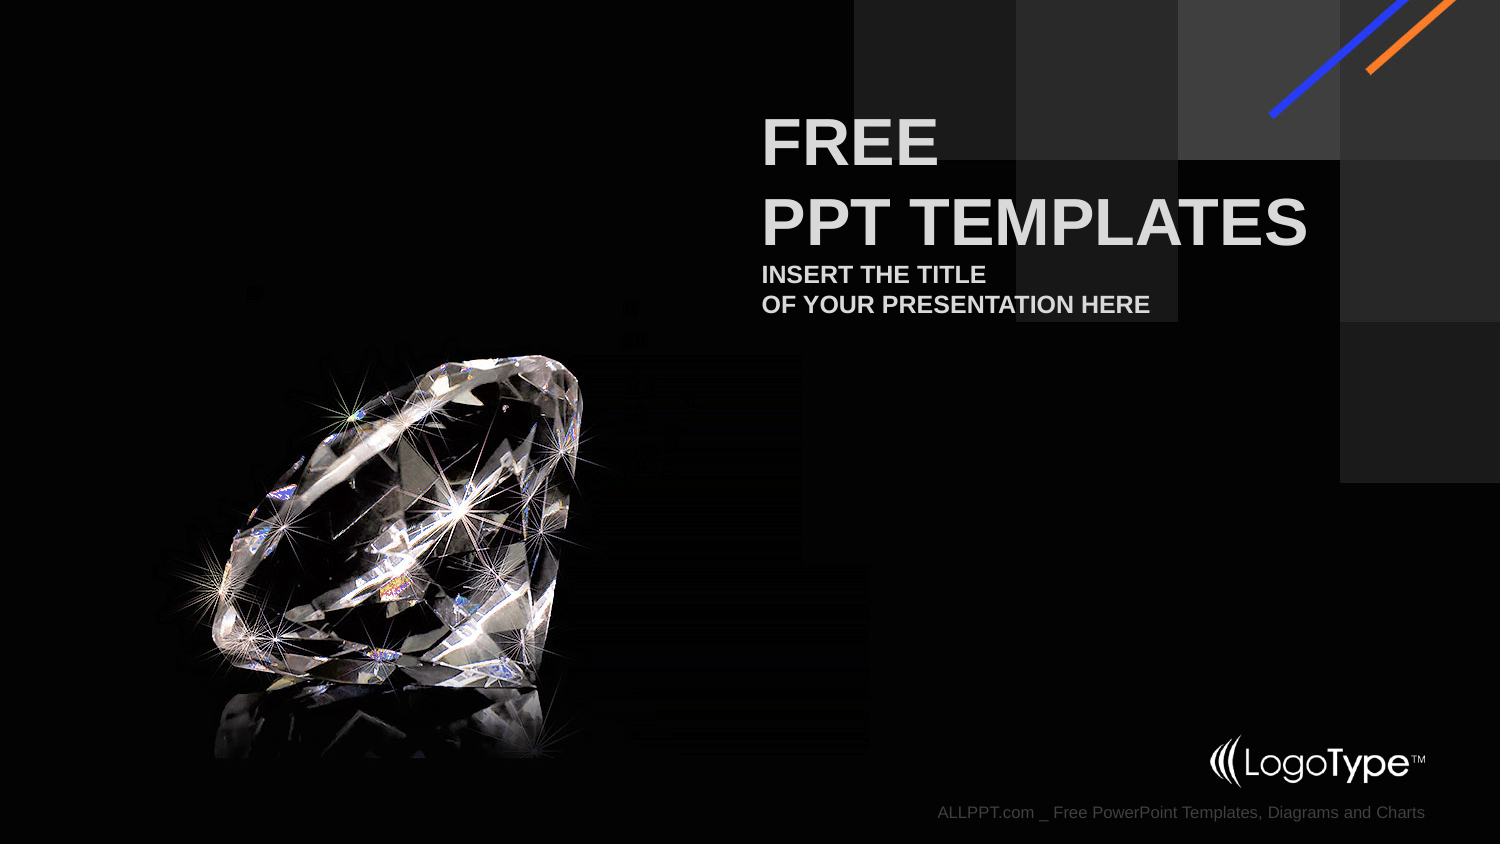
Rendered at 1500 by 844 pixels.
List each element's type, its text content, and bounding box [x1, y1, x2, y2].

text_box INSERT THE TITLE OF YOUR PRESENTATION HERE [746, 266, 1500, 326]
text_box FREE PPT TEMPLATES [746, 91, 1500, 266]
picture [0, 0, 1500, 844]
text_box ALLPPT.com _ Free PowerPoint Templates, Diagrams and Charts [0, 794, 1441, 830]
